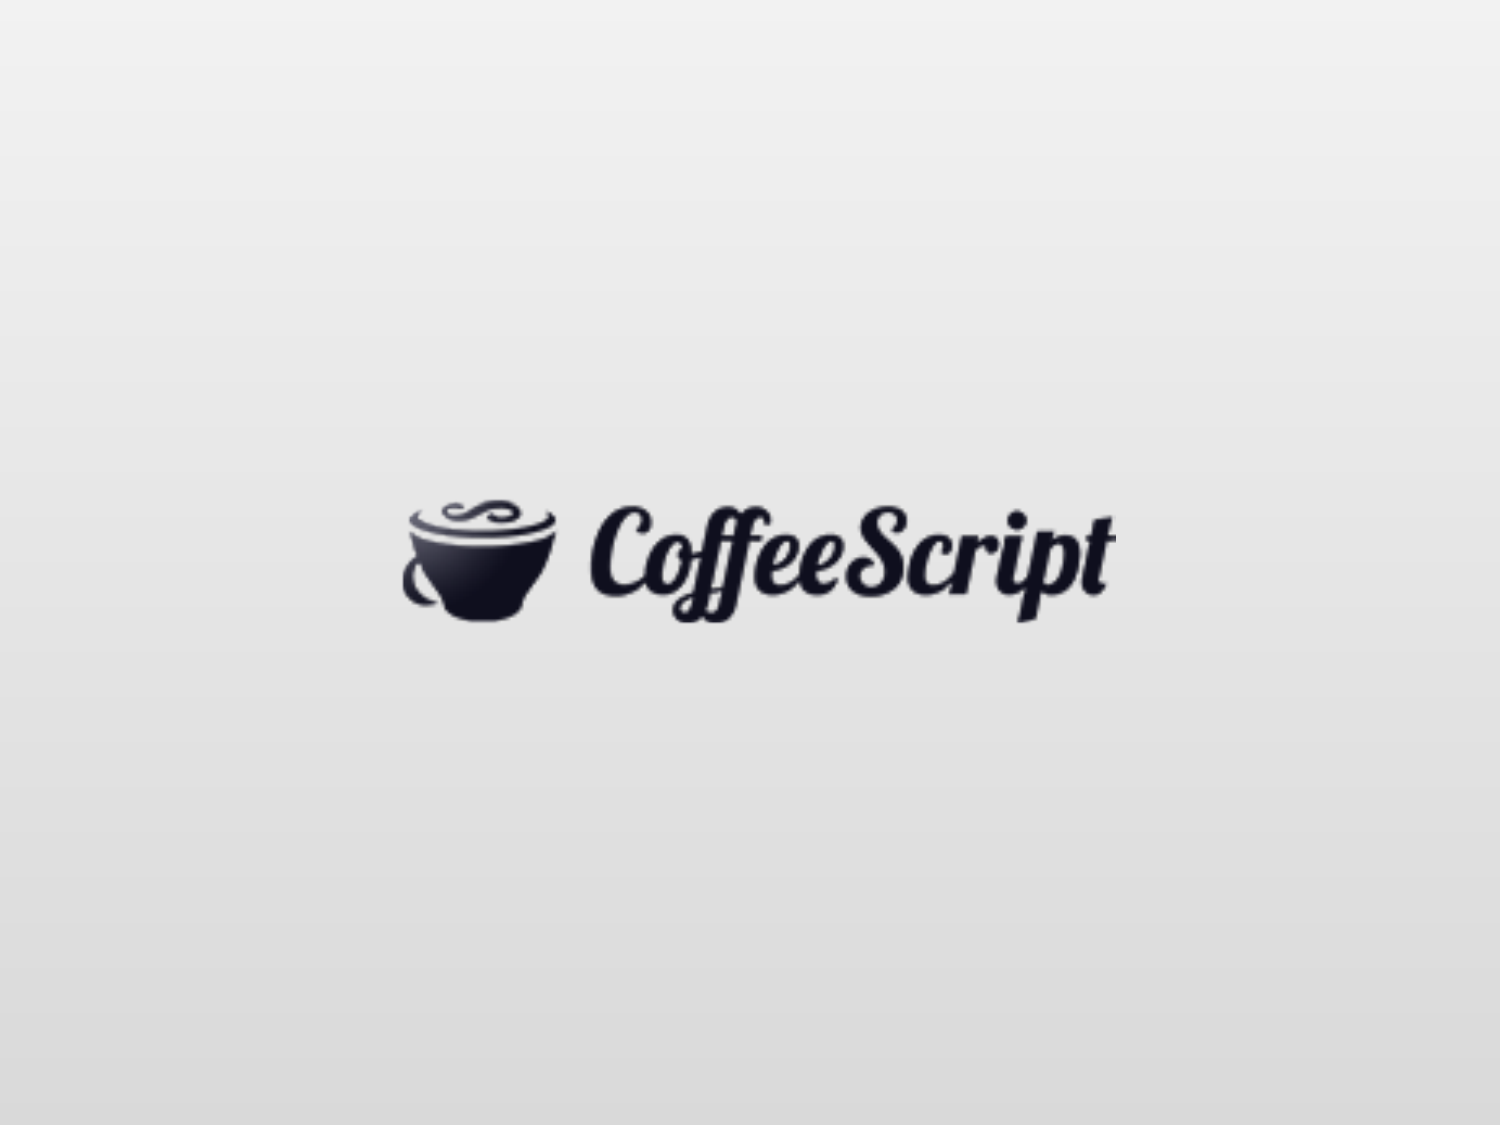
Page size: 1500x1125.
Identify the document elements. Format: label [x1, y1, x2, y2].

picture [384, 480, 1116, 644]
